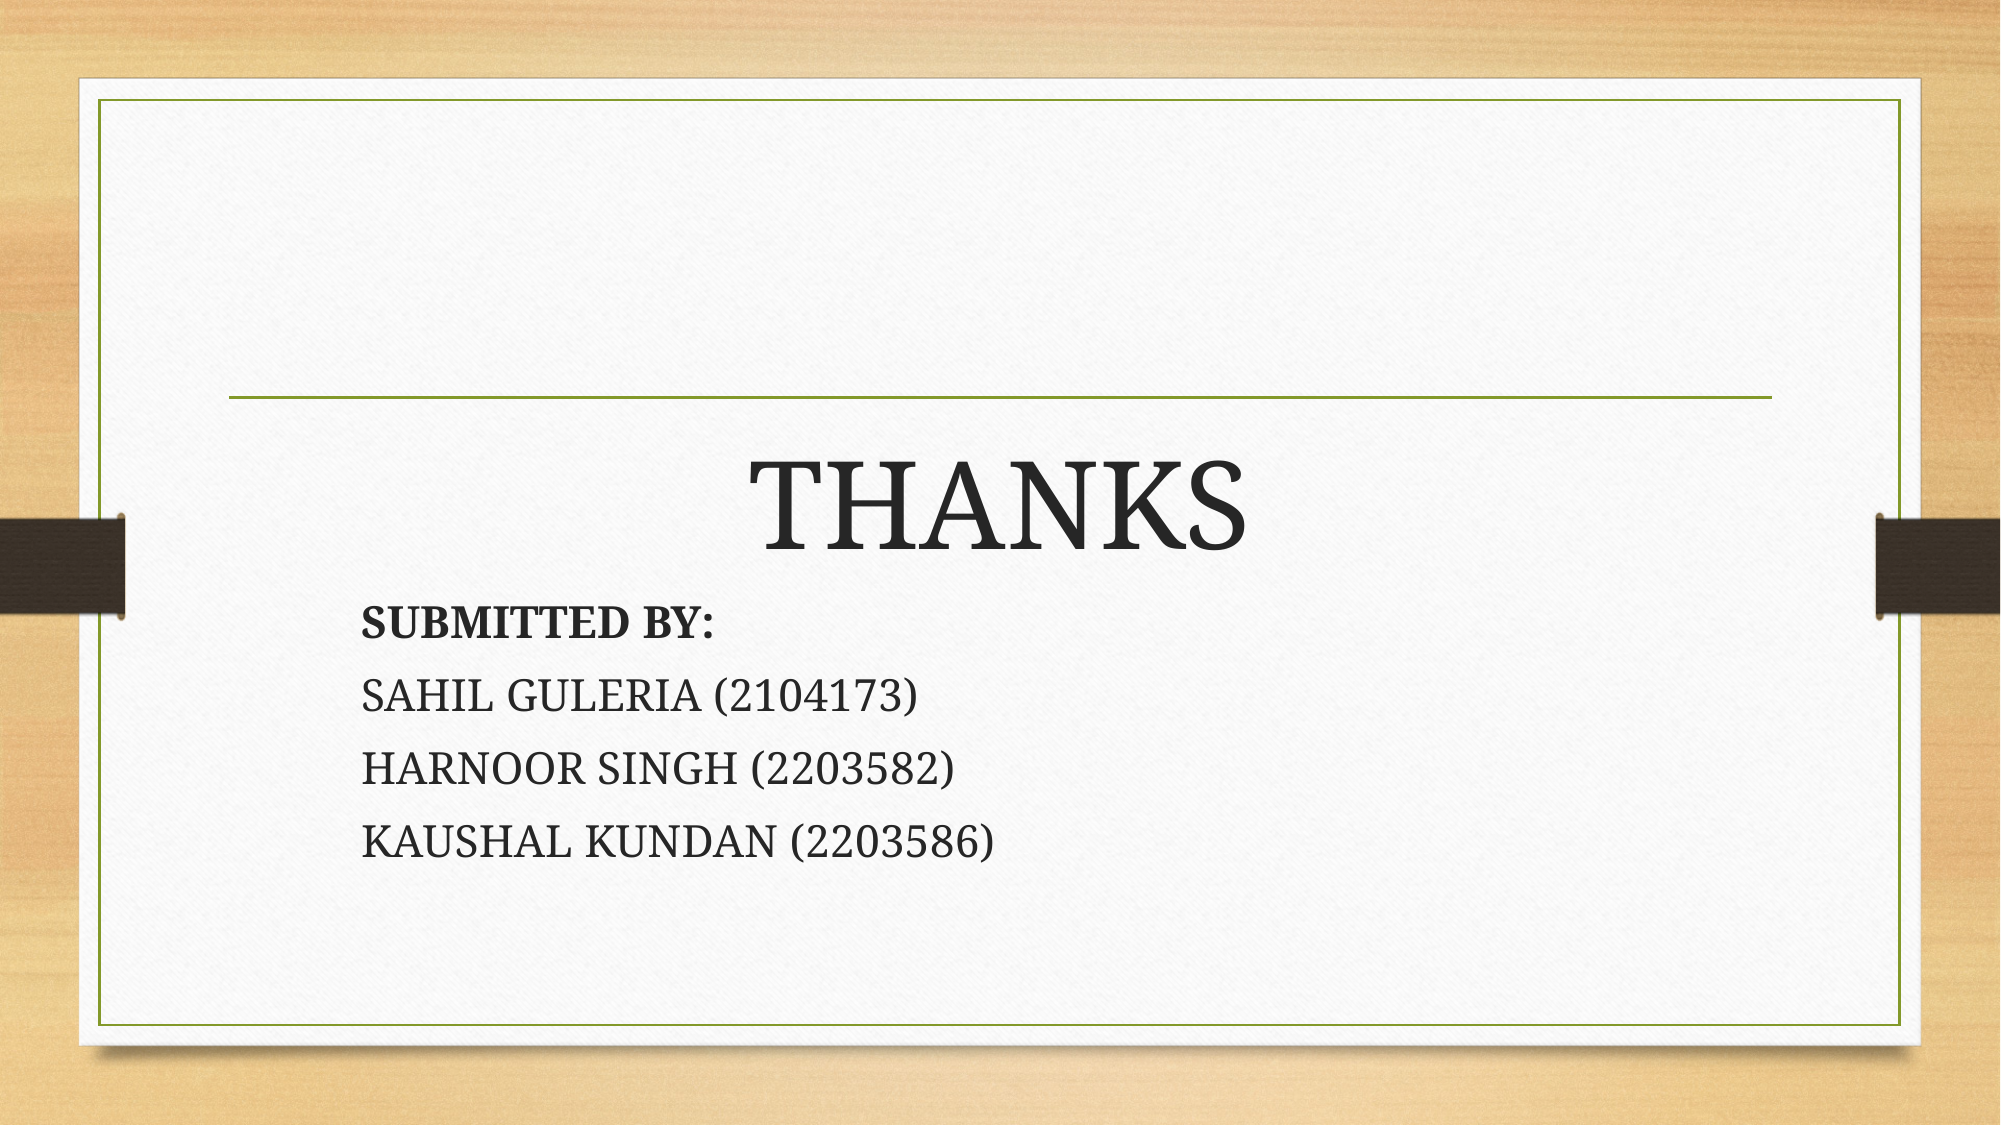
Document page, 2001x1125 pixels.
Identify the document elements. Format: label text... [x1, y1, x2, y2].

picture [0, 0, 2001, 1125]
list THANKS SUBMITTED BY: SAHIL GULERIA (2104173) HARNOOR SINGH (2203582) KAUSHAL KUNDAN (2203586) [212, 419, 1788, 964]
